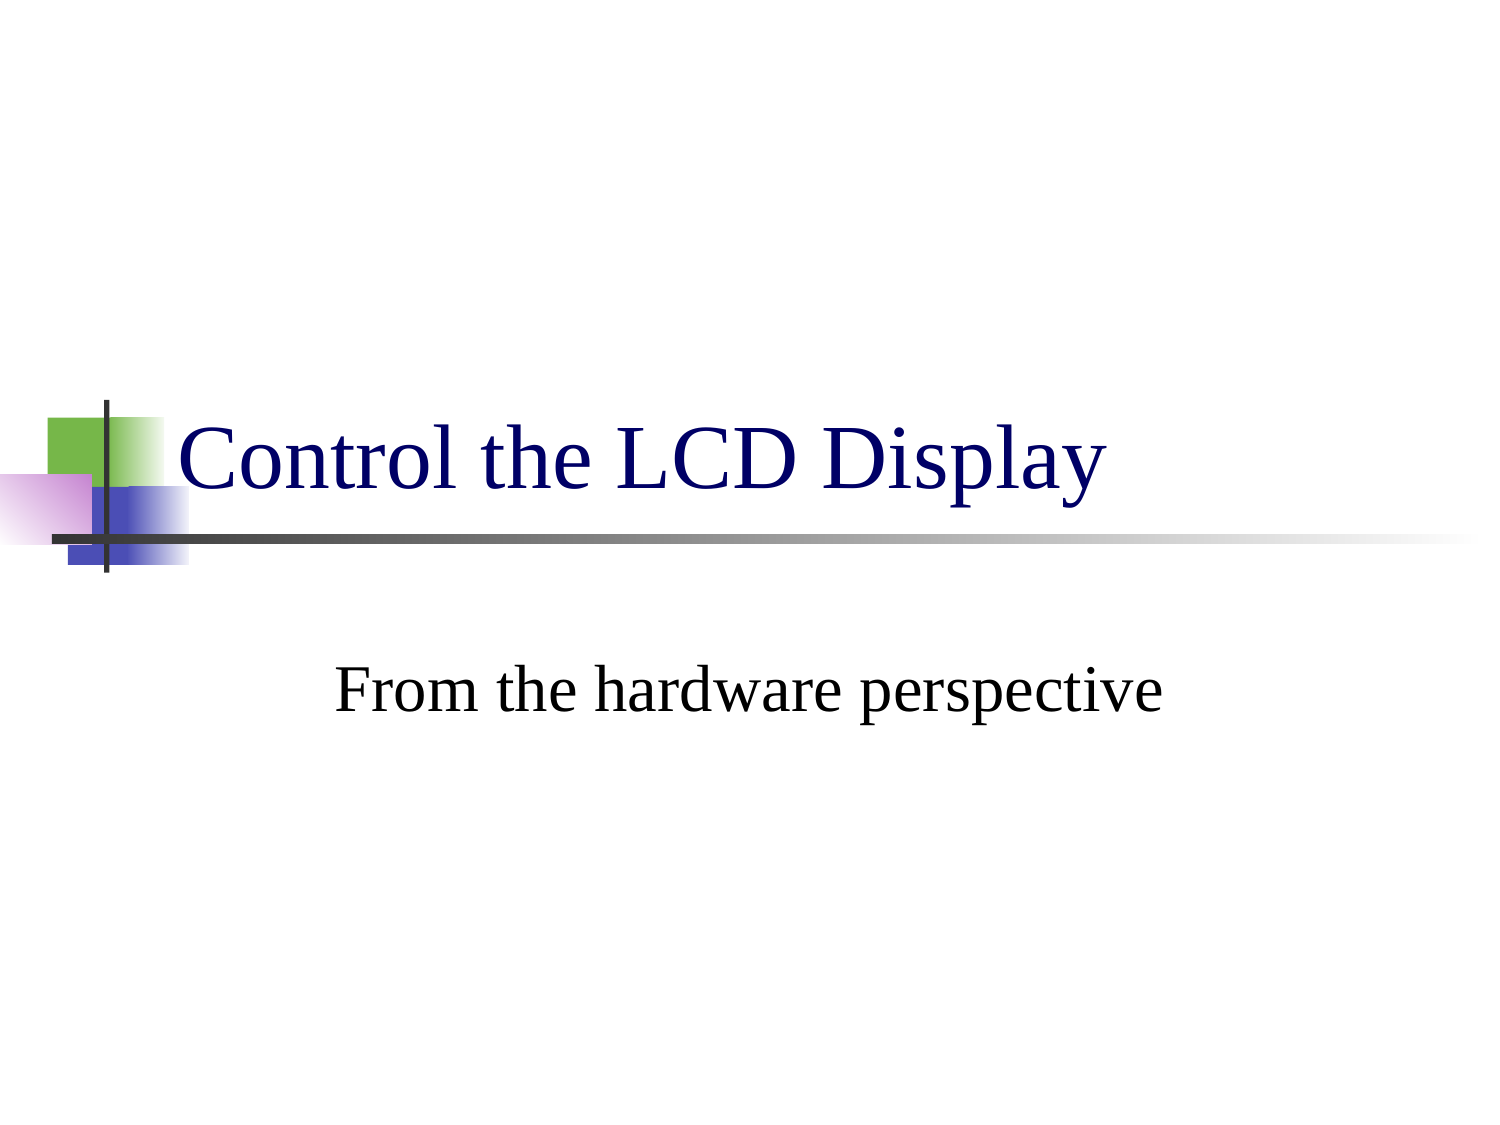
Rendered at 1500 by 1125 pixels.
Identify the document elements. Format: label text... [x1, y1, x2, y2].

title Control the LCD Display [162, 274, 1438, 516]
subtitle From the hardware perspective [224, 637, 1276, 926]
